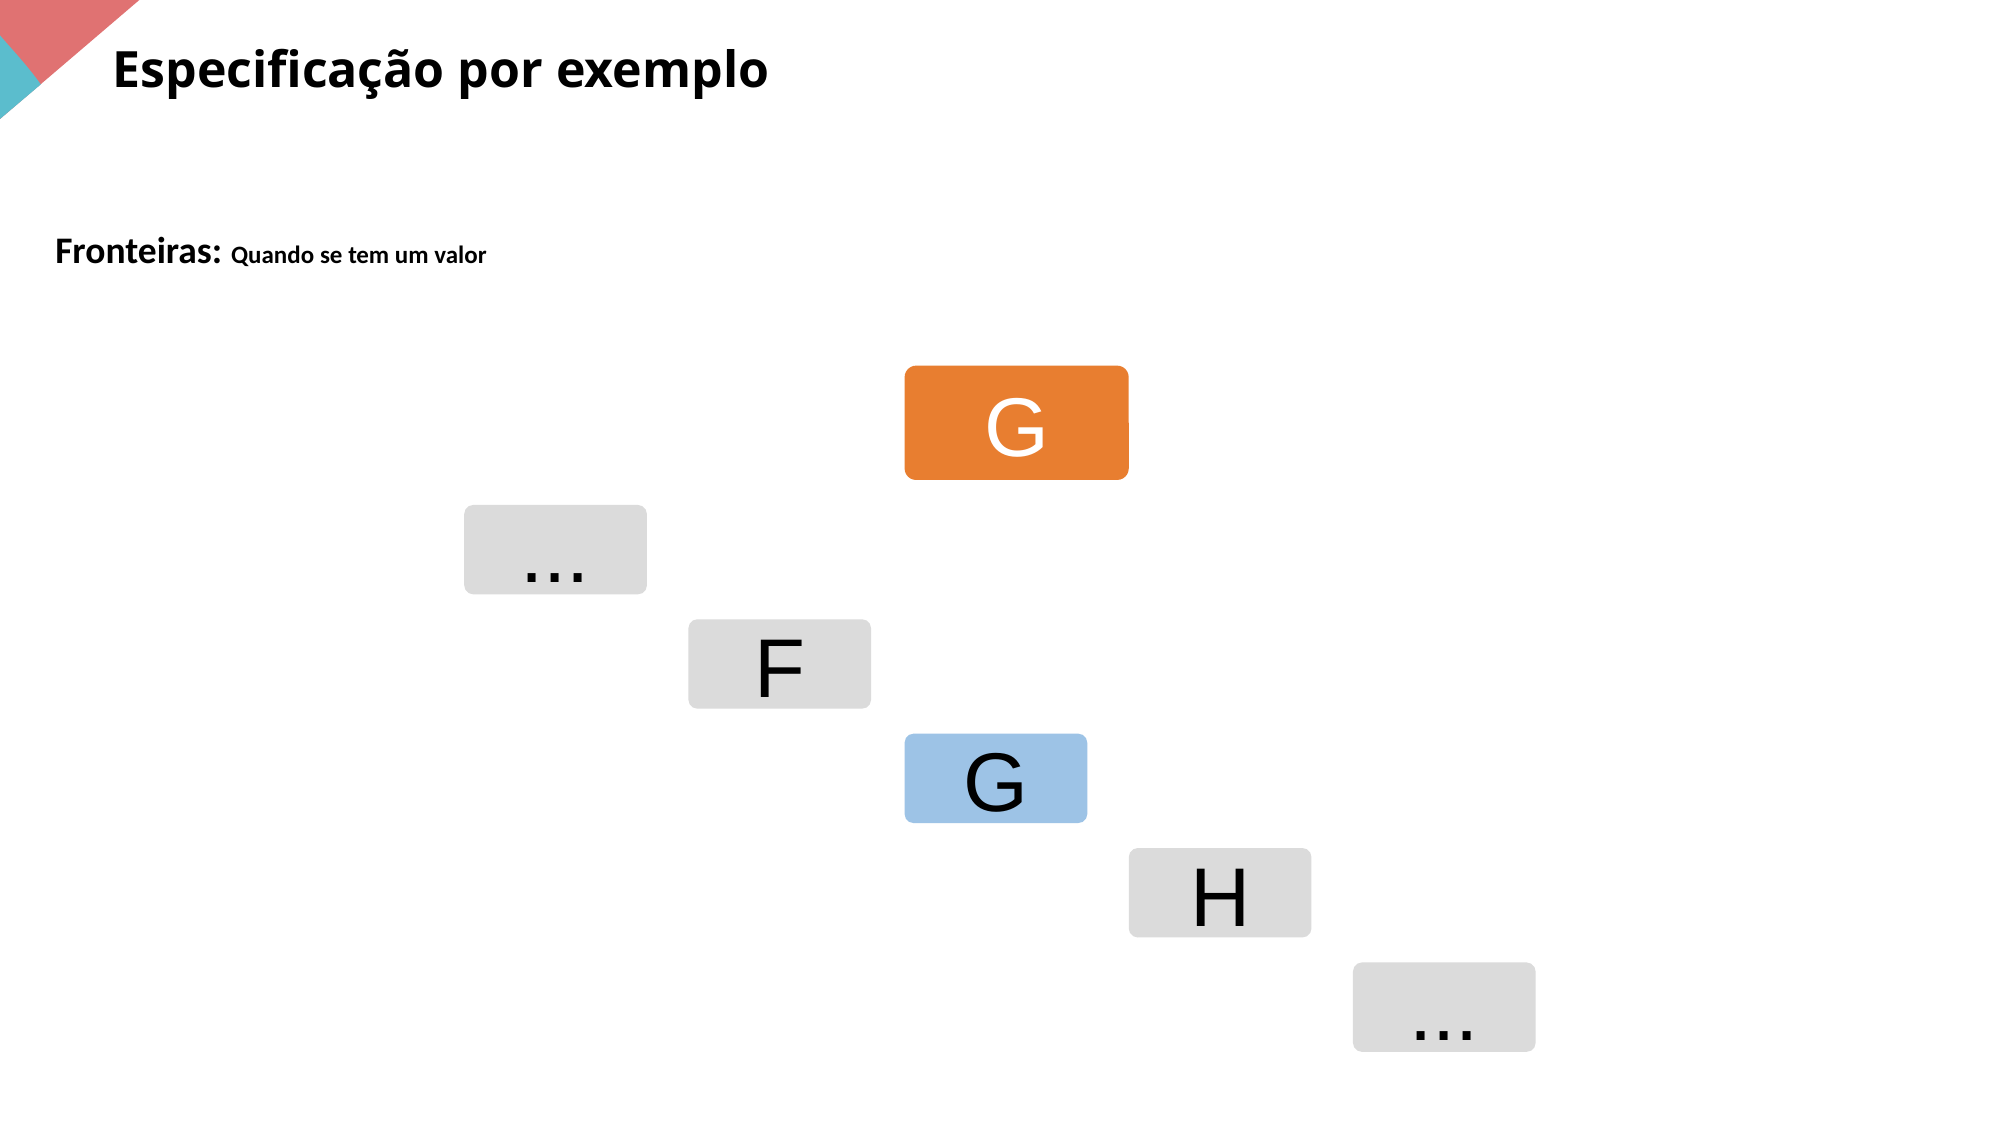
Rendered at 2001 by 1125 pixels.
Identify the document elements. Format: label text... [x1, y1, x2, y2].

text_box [0, 0, 140, 119]
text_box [464, 365, 1536, 1052]
text_box Fronteiras: Quando se tem um valor [40, 218, 1467, 279]
text_box Especificação por exemplo [140, 29, 844, 105]
